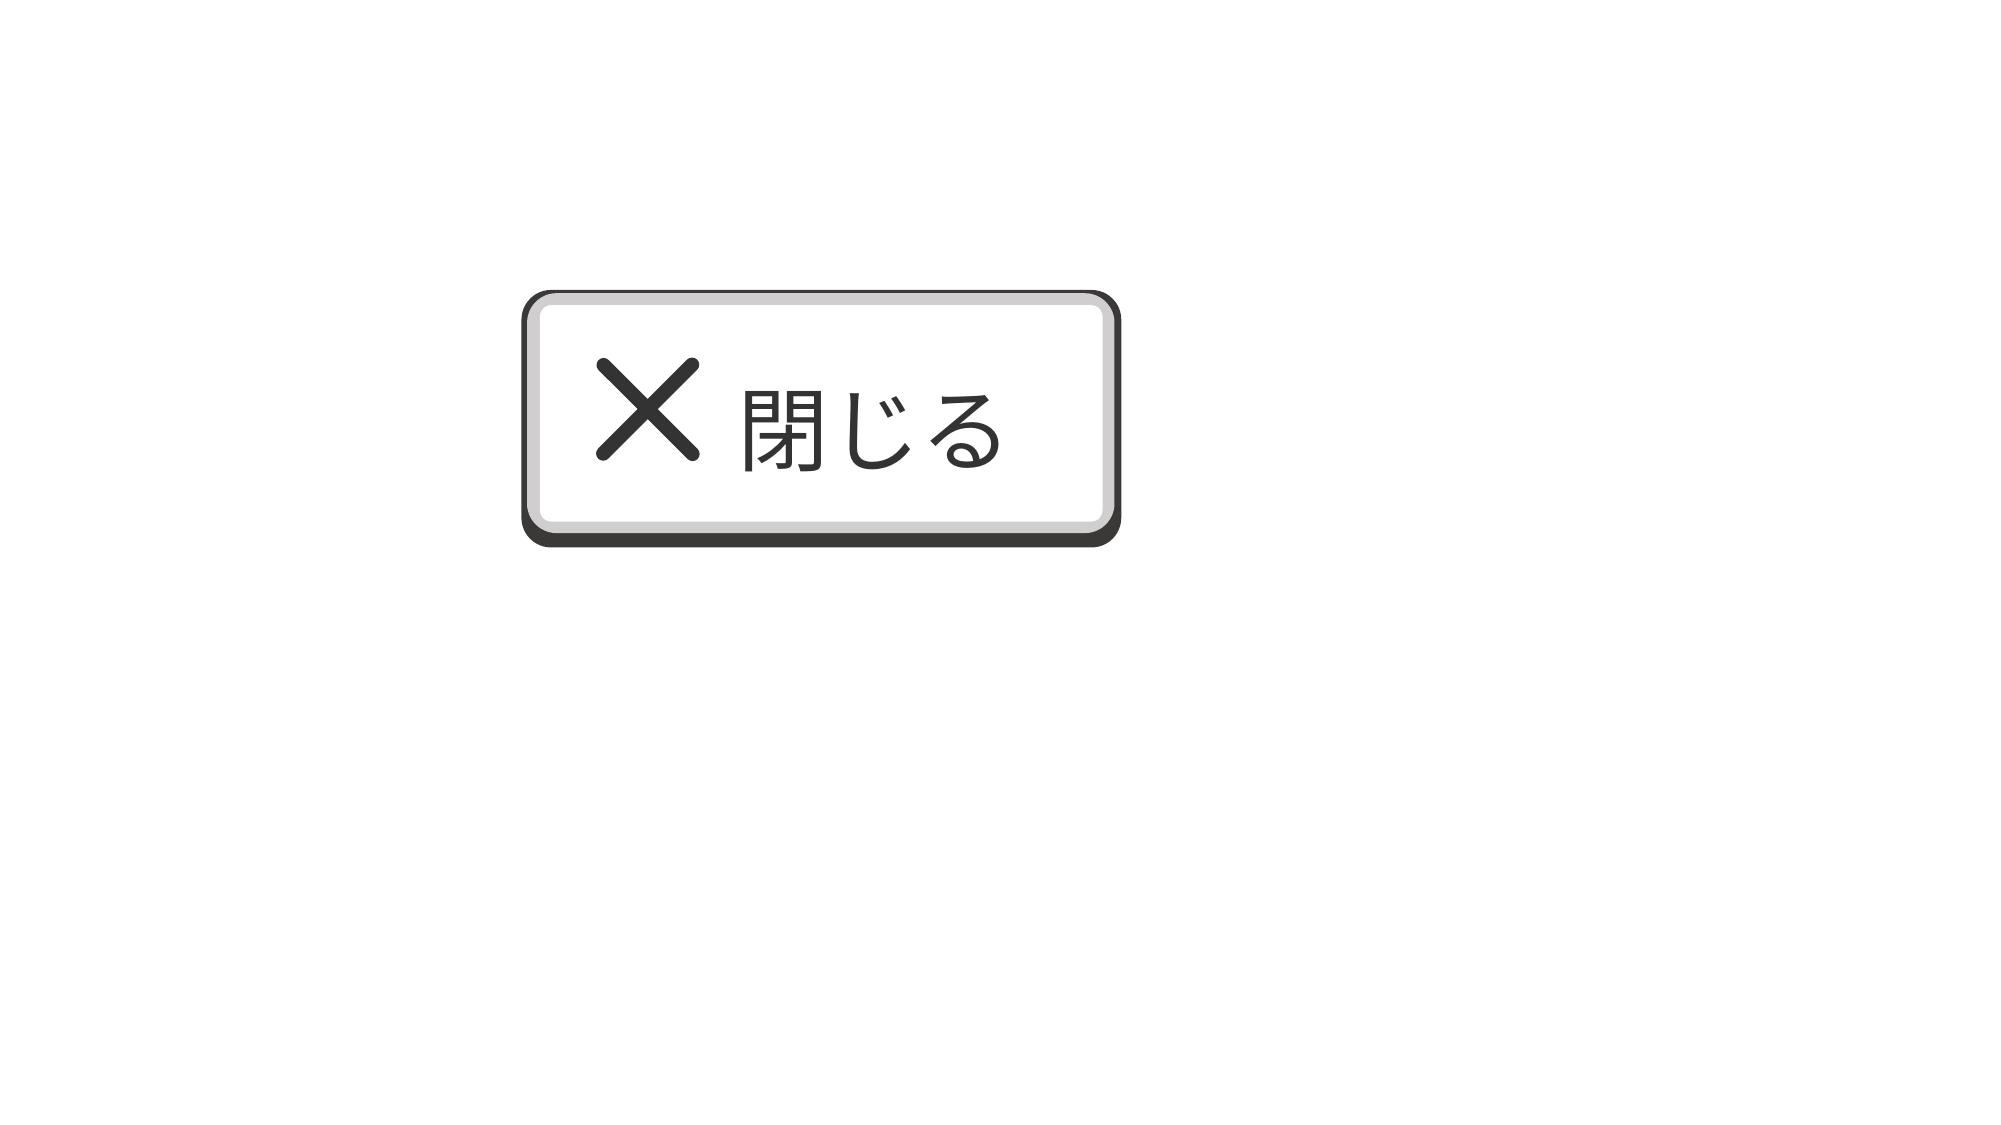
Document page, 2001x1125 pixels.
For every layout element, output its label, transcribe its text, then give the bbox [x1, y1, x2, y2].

text_box [520, 288, 1123, 549]
text_box [595, 356, 701, 463]
text_box [525, 292, 1116, 535]
text_box 閉じる [686, 365, 1064, 490]
text_box [538, 304, 1104, 523]
